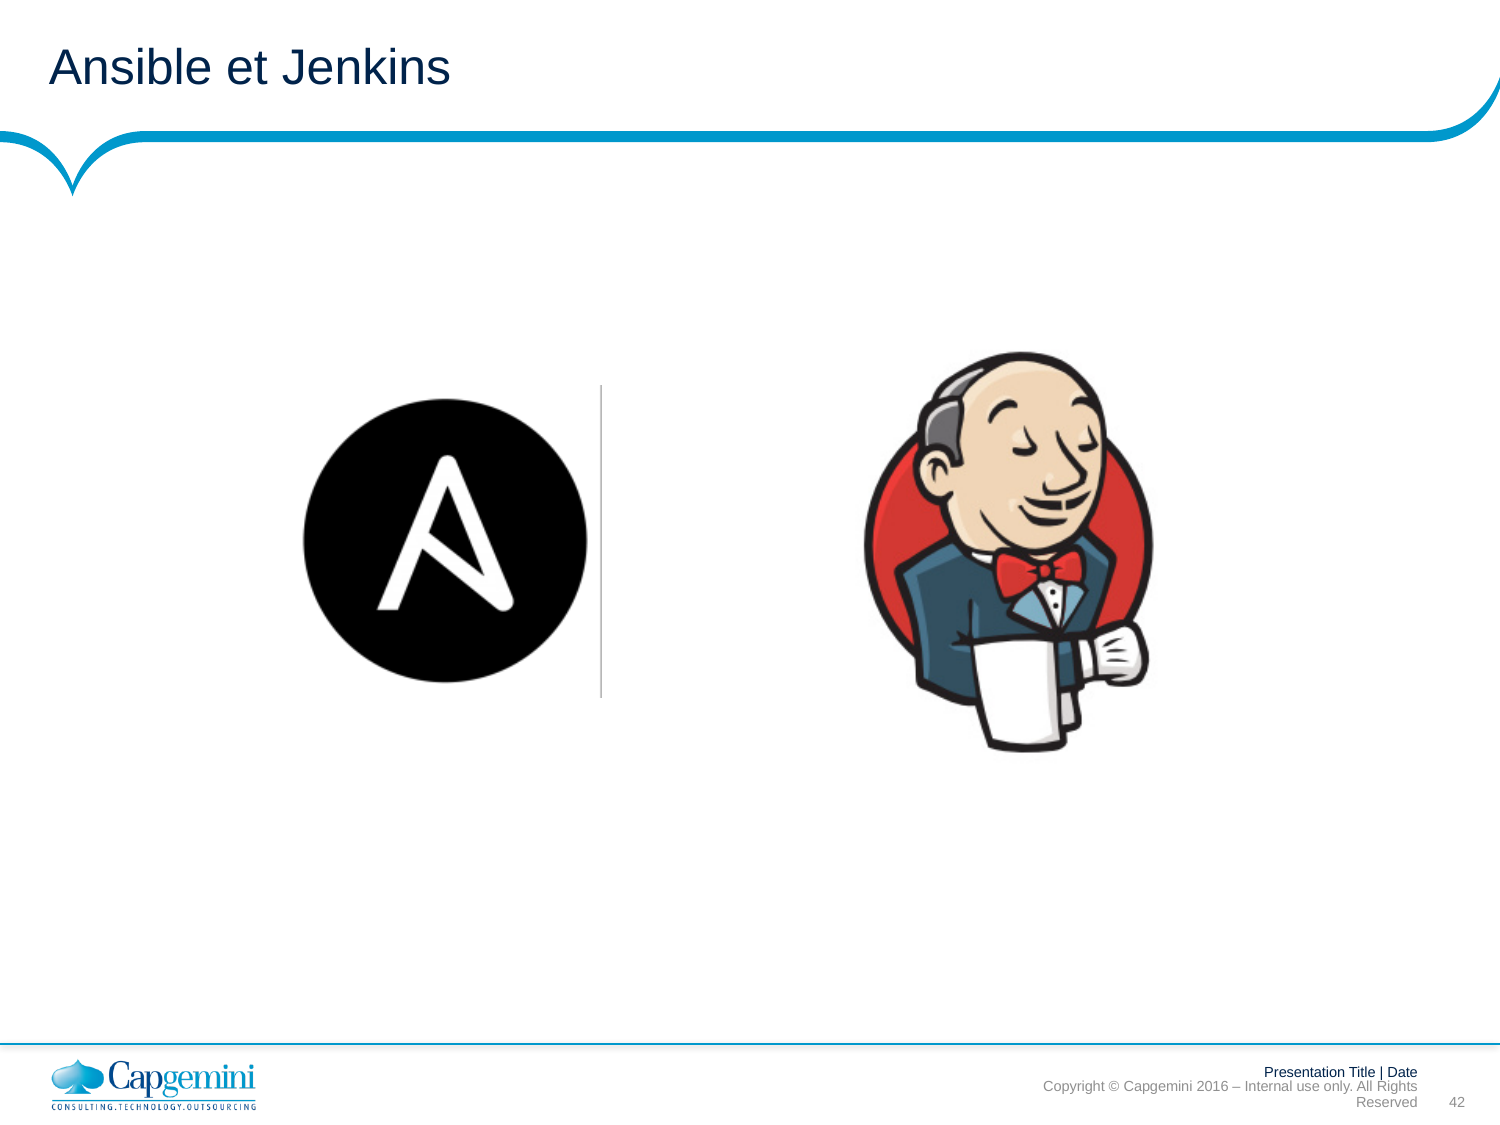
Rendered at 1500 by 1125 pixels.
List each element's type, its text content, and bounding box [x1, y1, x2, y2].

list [844, 337, 1194, 770]
title Ansible et Jenkins [0, 0, 1500, 130]
picture [51, 1058, 256, 1111]
picture [288, 385, 602, 699]
